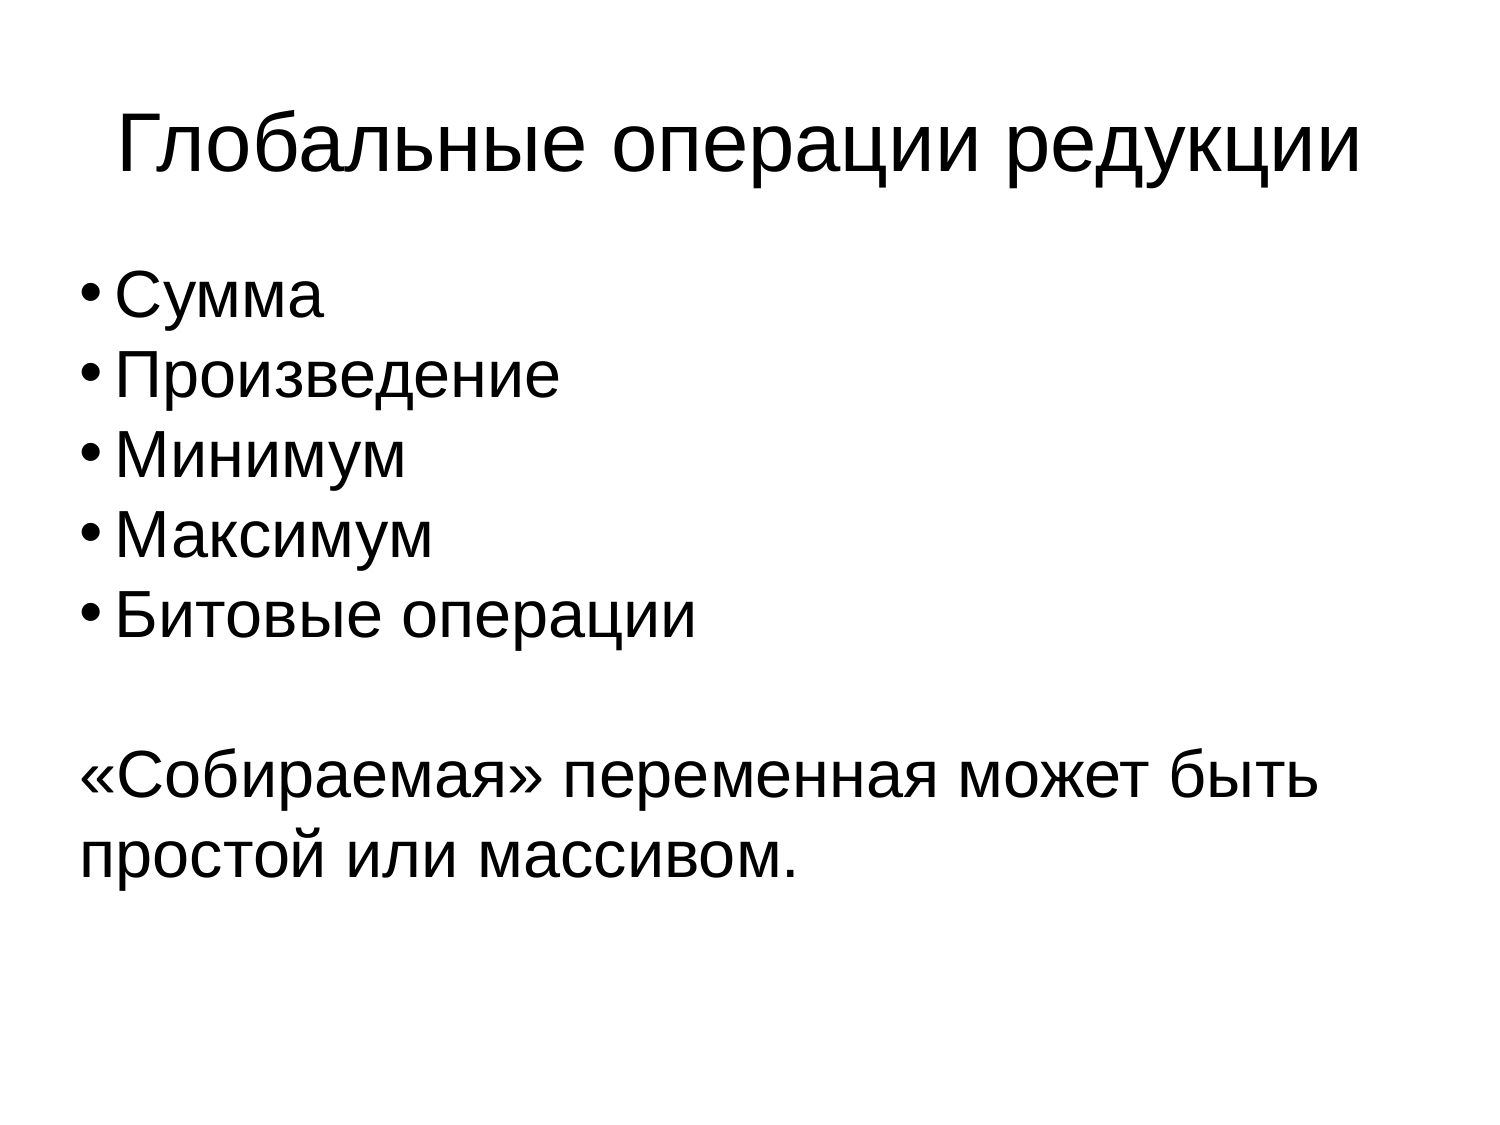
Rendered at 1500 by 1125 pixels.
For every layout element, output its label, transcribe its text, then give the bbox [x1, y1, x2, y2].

text_box Глобальные операции редукции [64, 44, 1415, 232]
text_box Сумма Произведение Минимум Максимум Битовые операции «Собираемая» переменная может быть простой или массивом. [64, 243, 1447, 1106]
